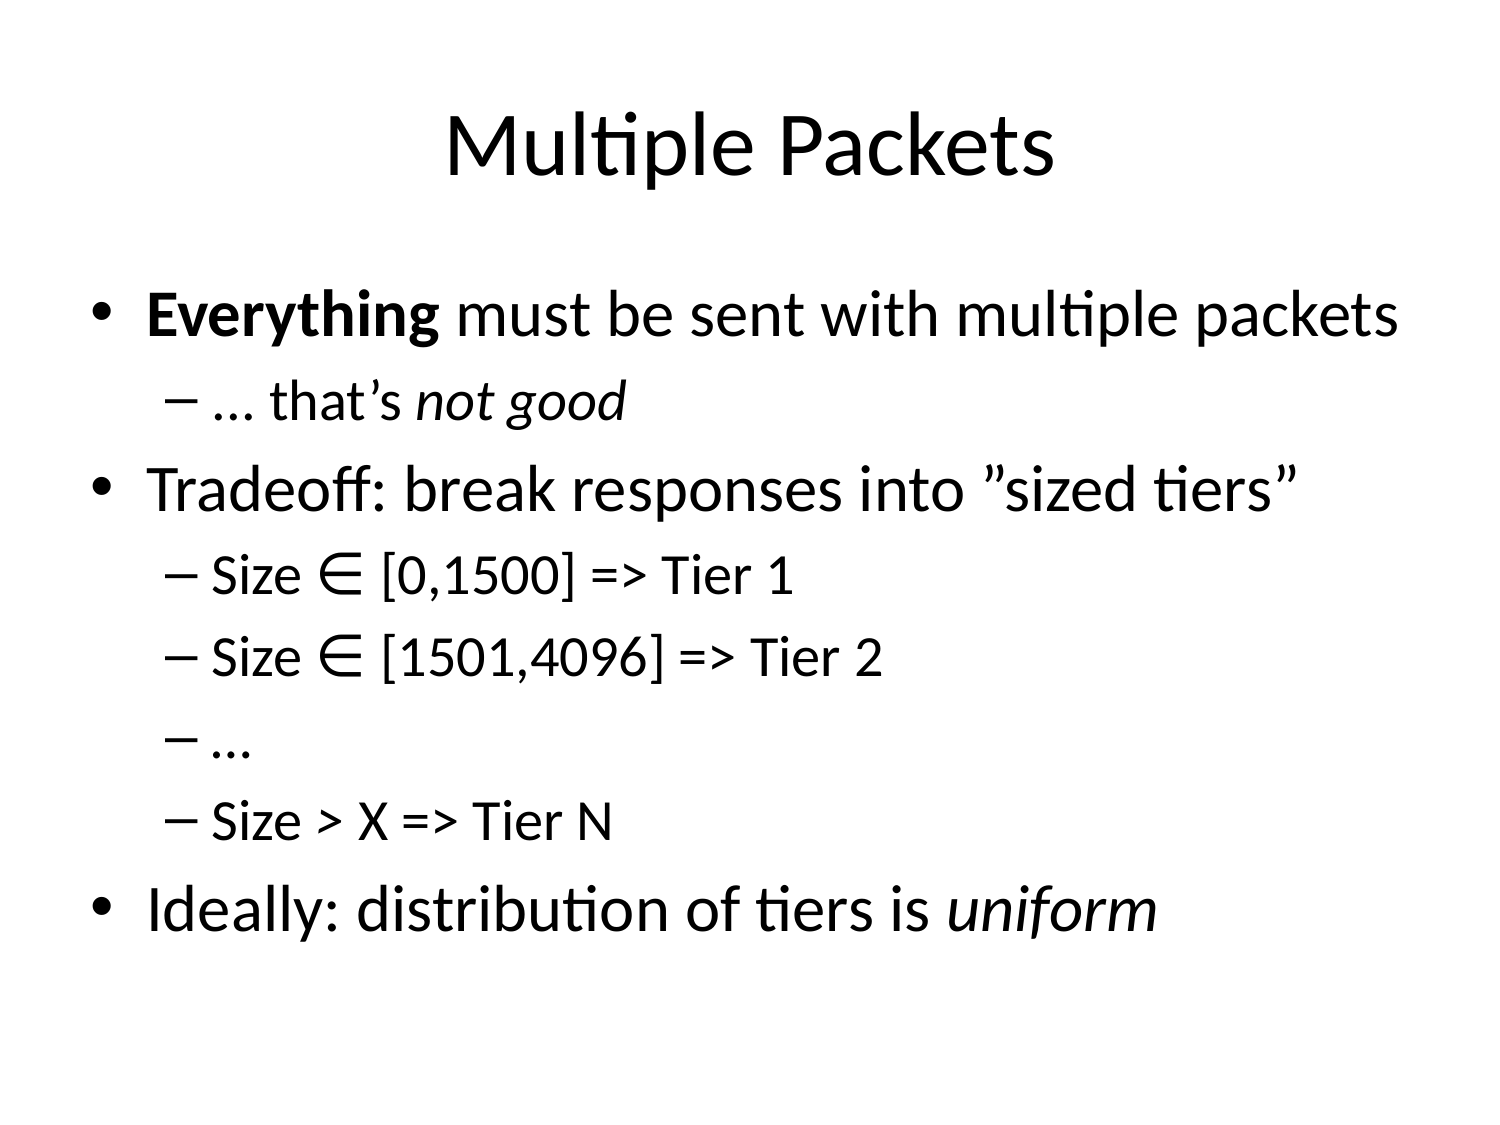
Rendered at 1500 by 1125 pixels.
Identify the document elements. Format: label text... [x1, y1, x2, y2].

title Multiple Packets [75, 45, 1425, 233]
list Everything must be sent with multiple packets ... that’s not good Tradeoff: break responses into ”sized tiers” Size ∈ [0,1500] => Tier 1 Size ∈ [1501,4096] => Tier 2 … Size > X => Tier N Ideally: distribution of tiers is uniform [75, 262, 1425, 1005]
